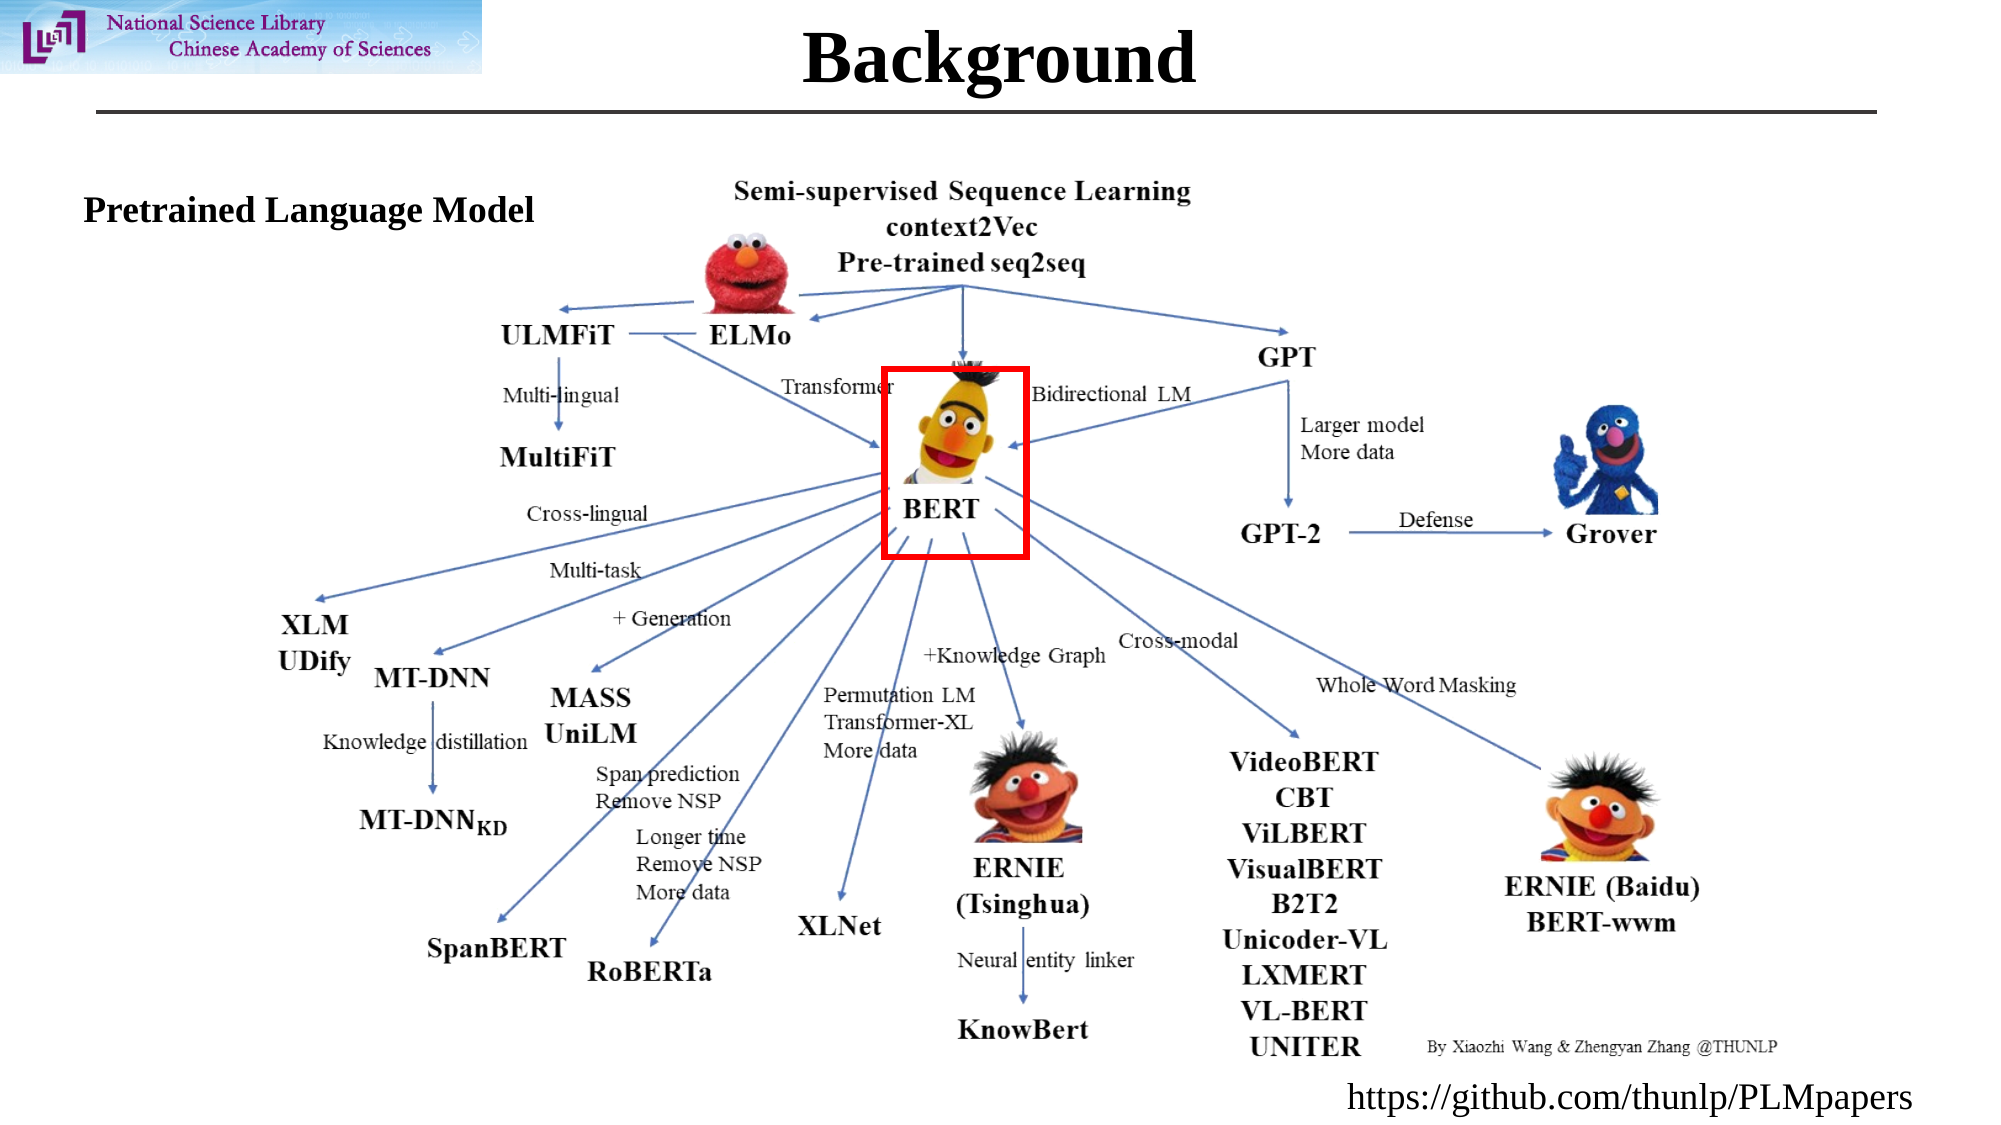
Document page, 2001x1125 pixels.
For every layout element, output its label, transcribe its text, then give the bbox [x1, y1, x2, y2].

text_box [211, 177, 1789, 1065]
text_box Pretrained Language Model [68, 177, 211, 238]
text_box https://github.com/thunlp/PLMpapers [1332, 1064, 1954, 1125]
picture [0, 0, 482, 74]
title Background [499, 26, 1501, 107]
